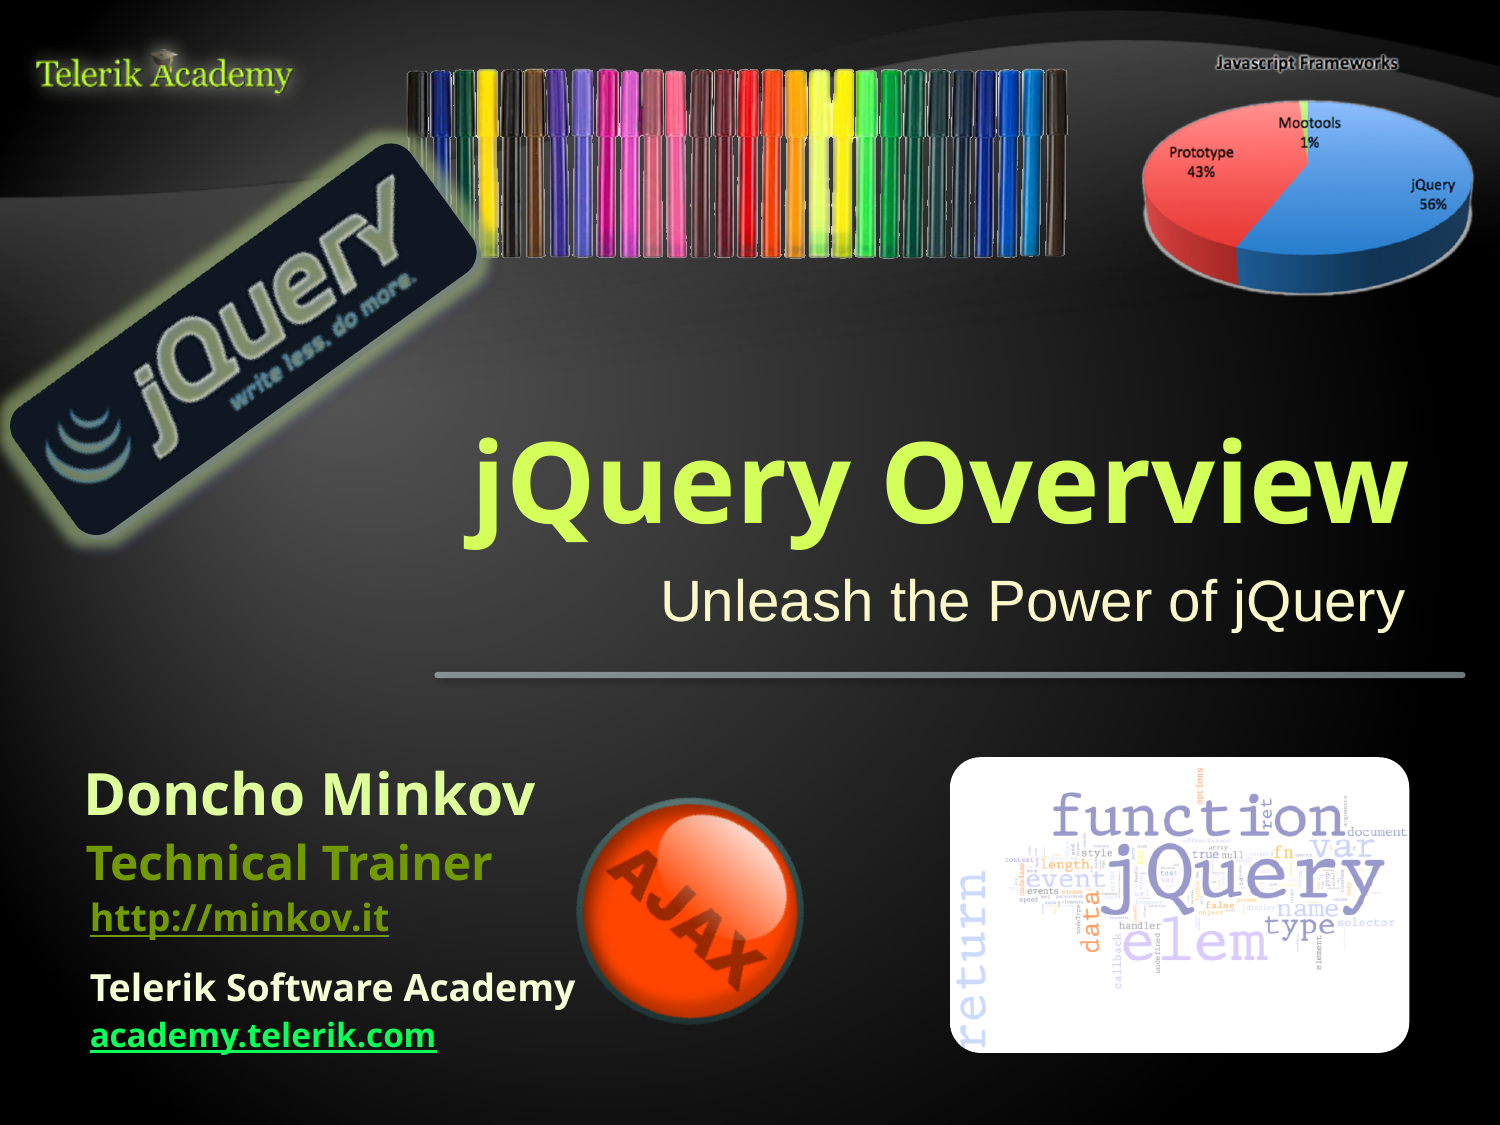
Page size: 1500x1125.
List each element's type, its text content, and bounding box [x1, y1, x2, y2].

list http://minkov.it [75, 886, 549, 948]
subtitle Unleash the Power of jQuery [71, 551, 1422, 645]
title jQuery Overview [139, 296, 1425, 547]
list Doncho Minkov [68, 750, 671, 838]
picture [0, 0, 1500, 1125]
list Telerik Software Academy [75, 956, 561, 1006]
list academy.telerik.com [75, 1006, 675, 1063]
list Technical Trainer [70, 825, 561, 901]
